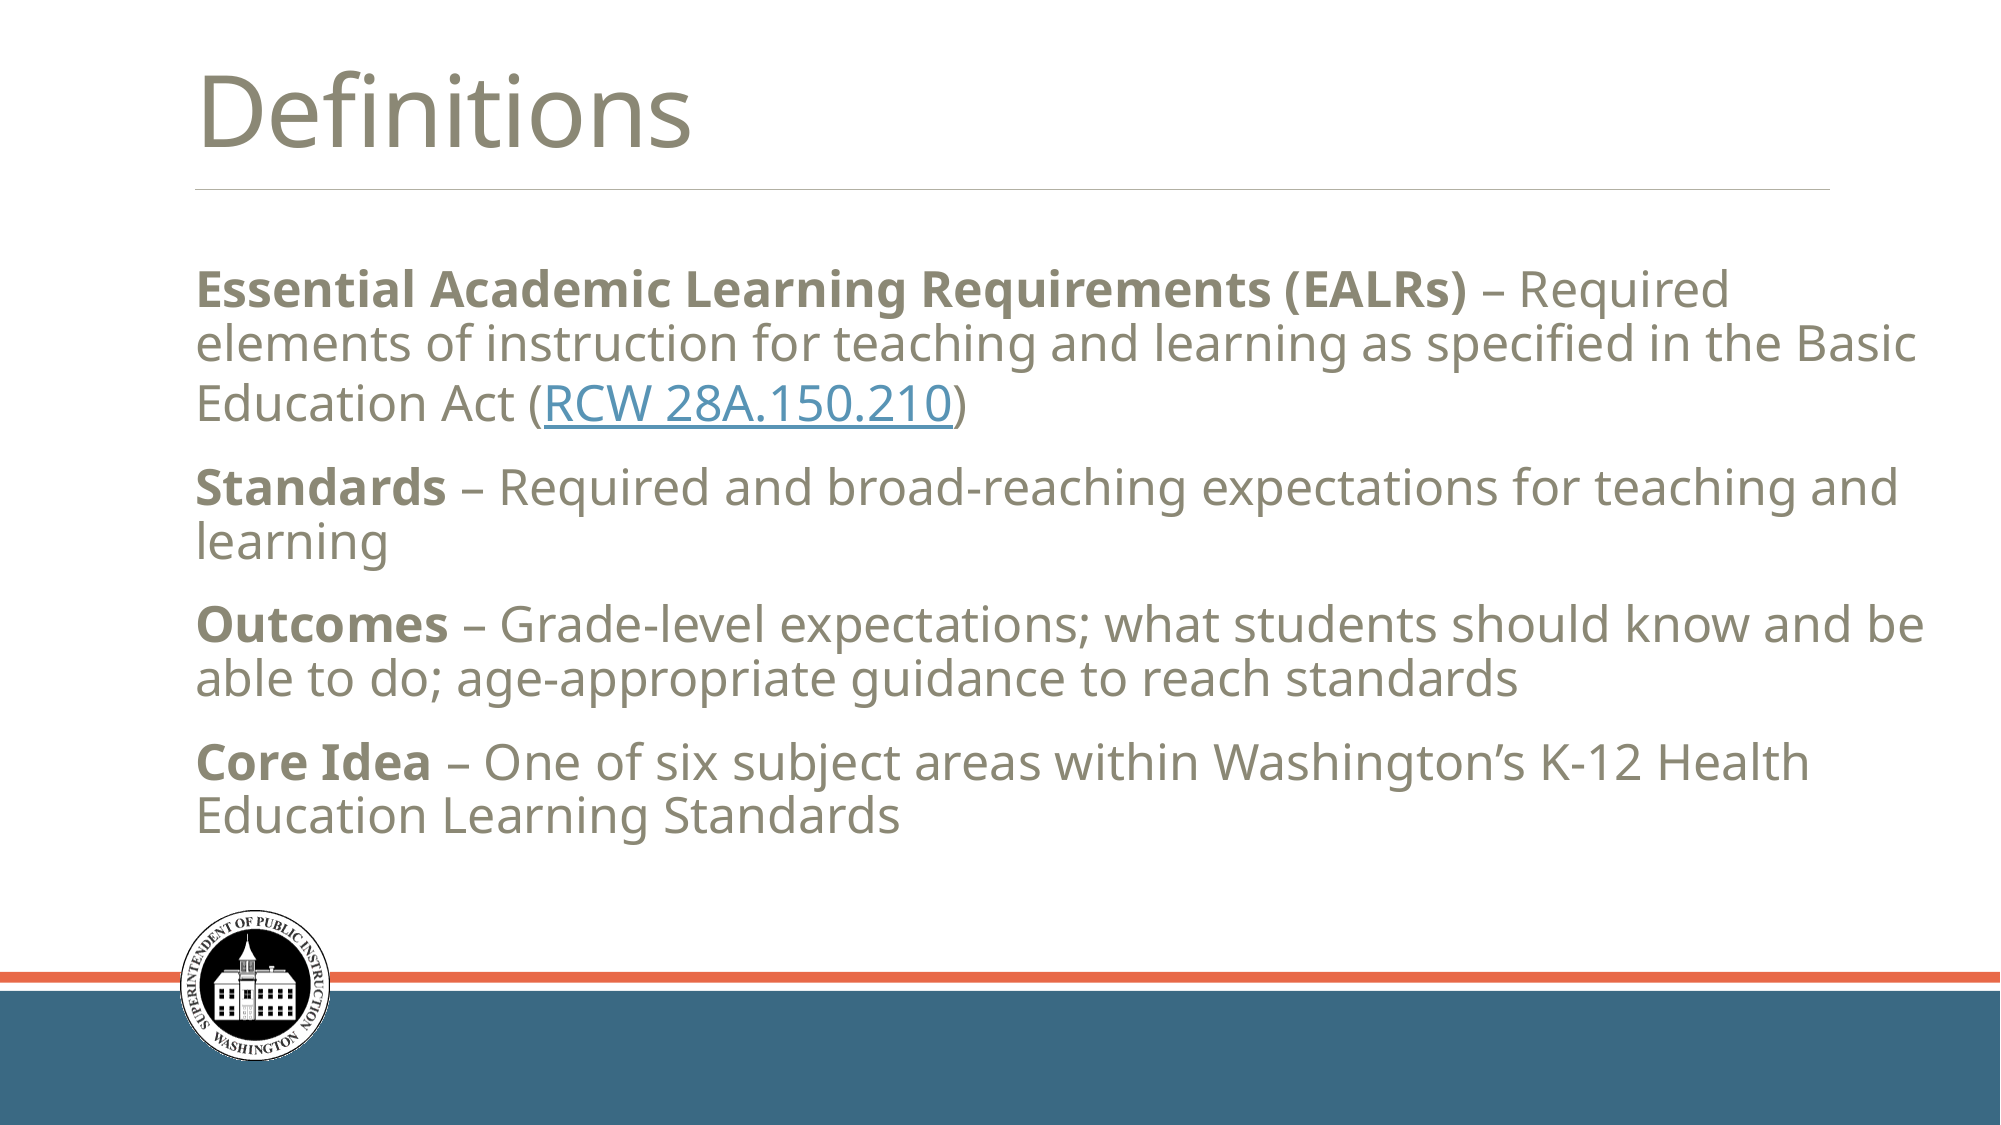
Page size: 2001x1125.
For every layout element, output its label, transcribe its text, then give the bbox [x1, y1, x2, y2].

picture [180, 924, 330, 1061]
list Essential Academic Learning Requirements (EALRs) – Required elements of instruction for teaching and learning as specified in the Basic Education Act (RCW 28A.150.210) Standards – Required and broad-reaching expectations for teaching and learning Outcomes – Grade-level expectations; what students should know and be able to do; age-appropriate guidance to reach standards Core Idea – One of six subject areas within Washington’s K-12 Health Education Learning Standards [180, 256, 1928, 924]
title Definitions [180, 47, 1830, 176]
